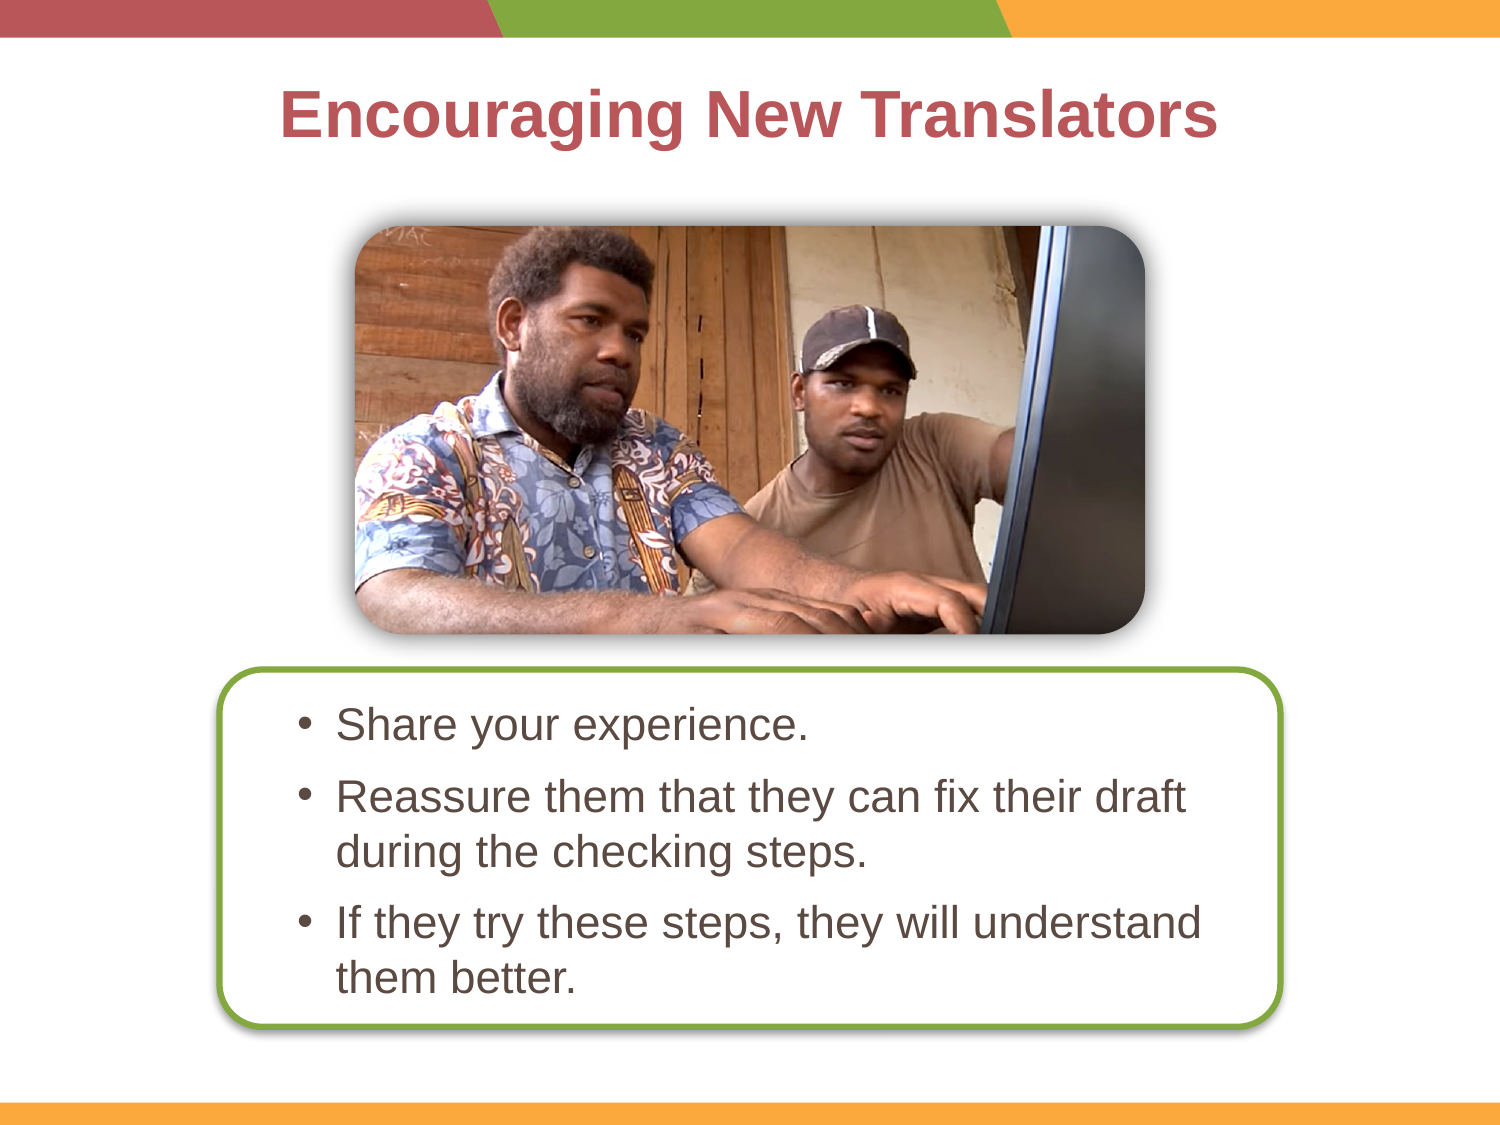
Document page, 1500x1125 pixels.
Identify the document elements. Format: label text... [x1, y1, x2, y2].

text_box [219, 669, 1281, 1027]
picture [354, 225, 1146, 635]
text_box Share your experience. Reassure them that they can fix their draft during the checking steps. If they try these steps, they will understand them better. [245, 687, 1255, 1011]
title Encouraging New Translators [103, 63, 1397, 281]
